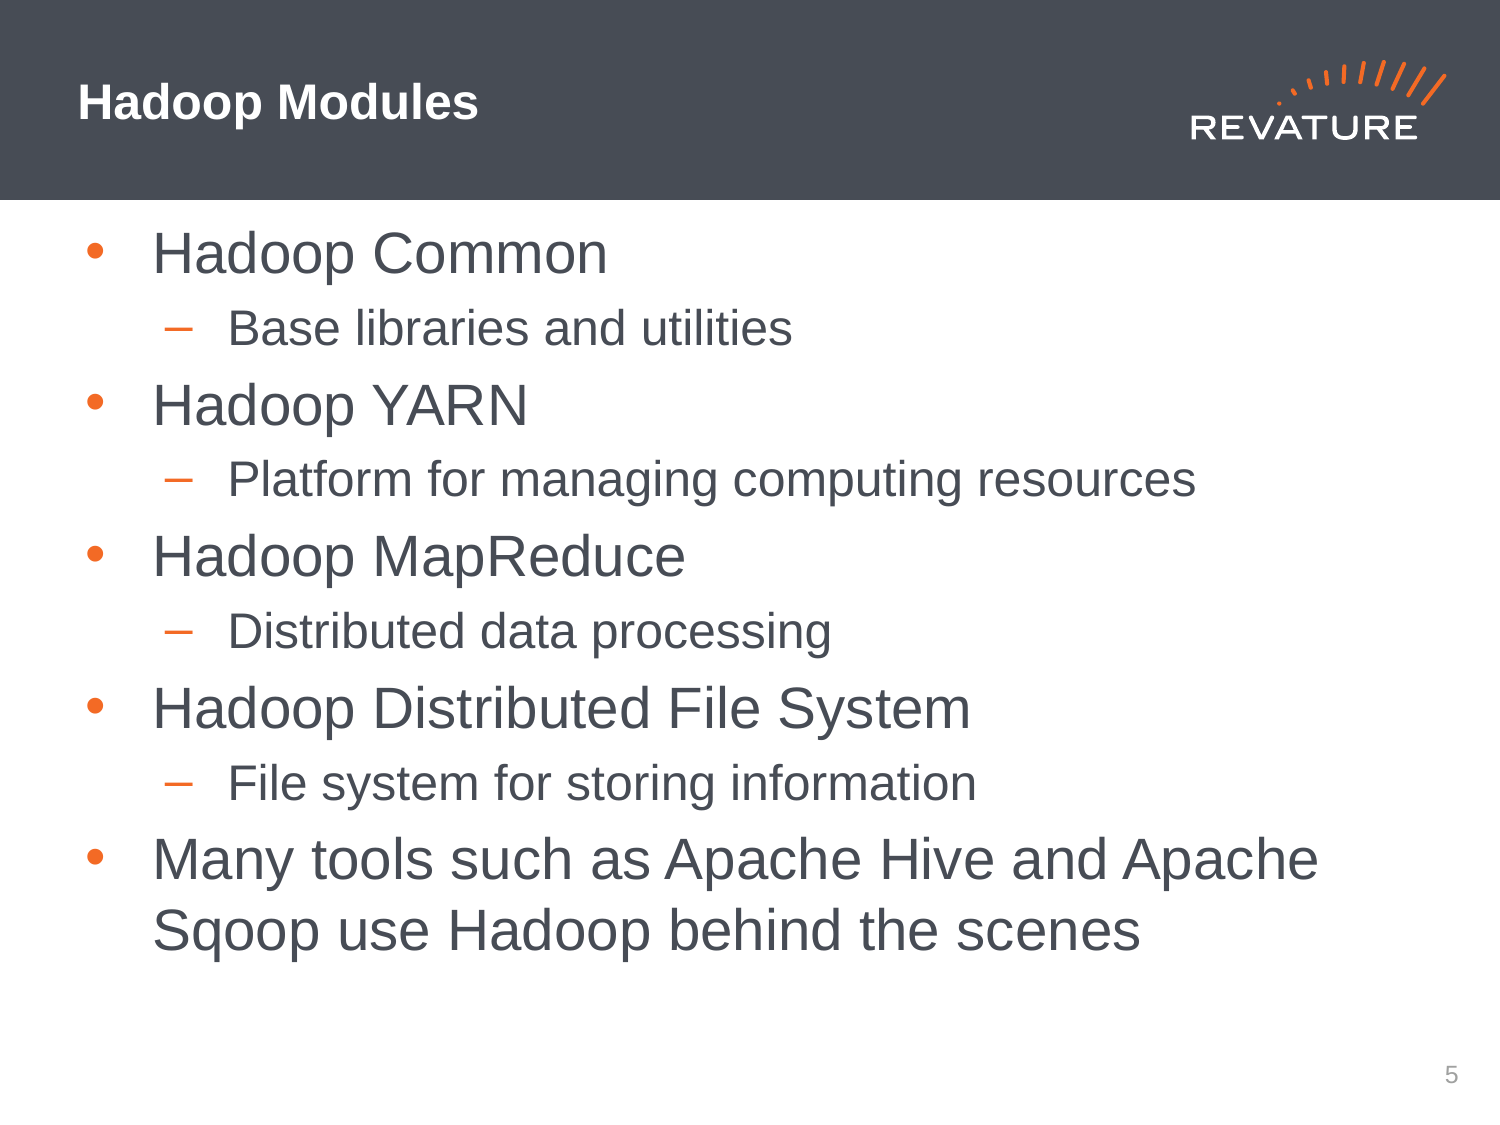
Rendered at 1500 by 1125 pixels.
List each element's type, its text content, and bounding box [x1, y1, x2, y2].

title Hadoop Modules [62, 0, 1084, 200]
slide_number 4 [1332, 1043, 1474, 1104]
list Hadoop Common Base libraries and utilities Hadoop YARN Platform for managing computing resources Hadoop MapReduce Distributed data processing Hadoop Distributed File System File system for storing information Many tools such as Apache Hive and Apache Sqoop use Hadoop behind the scenes [62, 200, 1438, 943]
